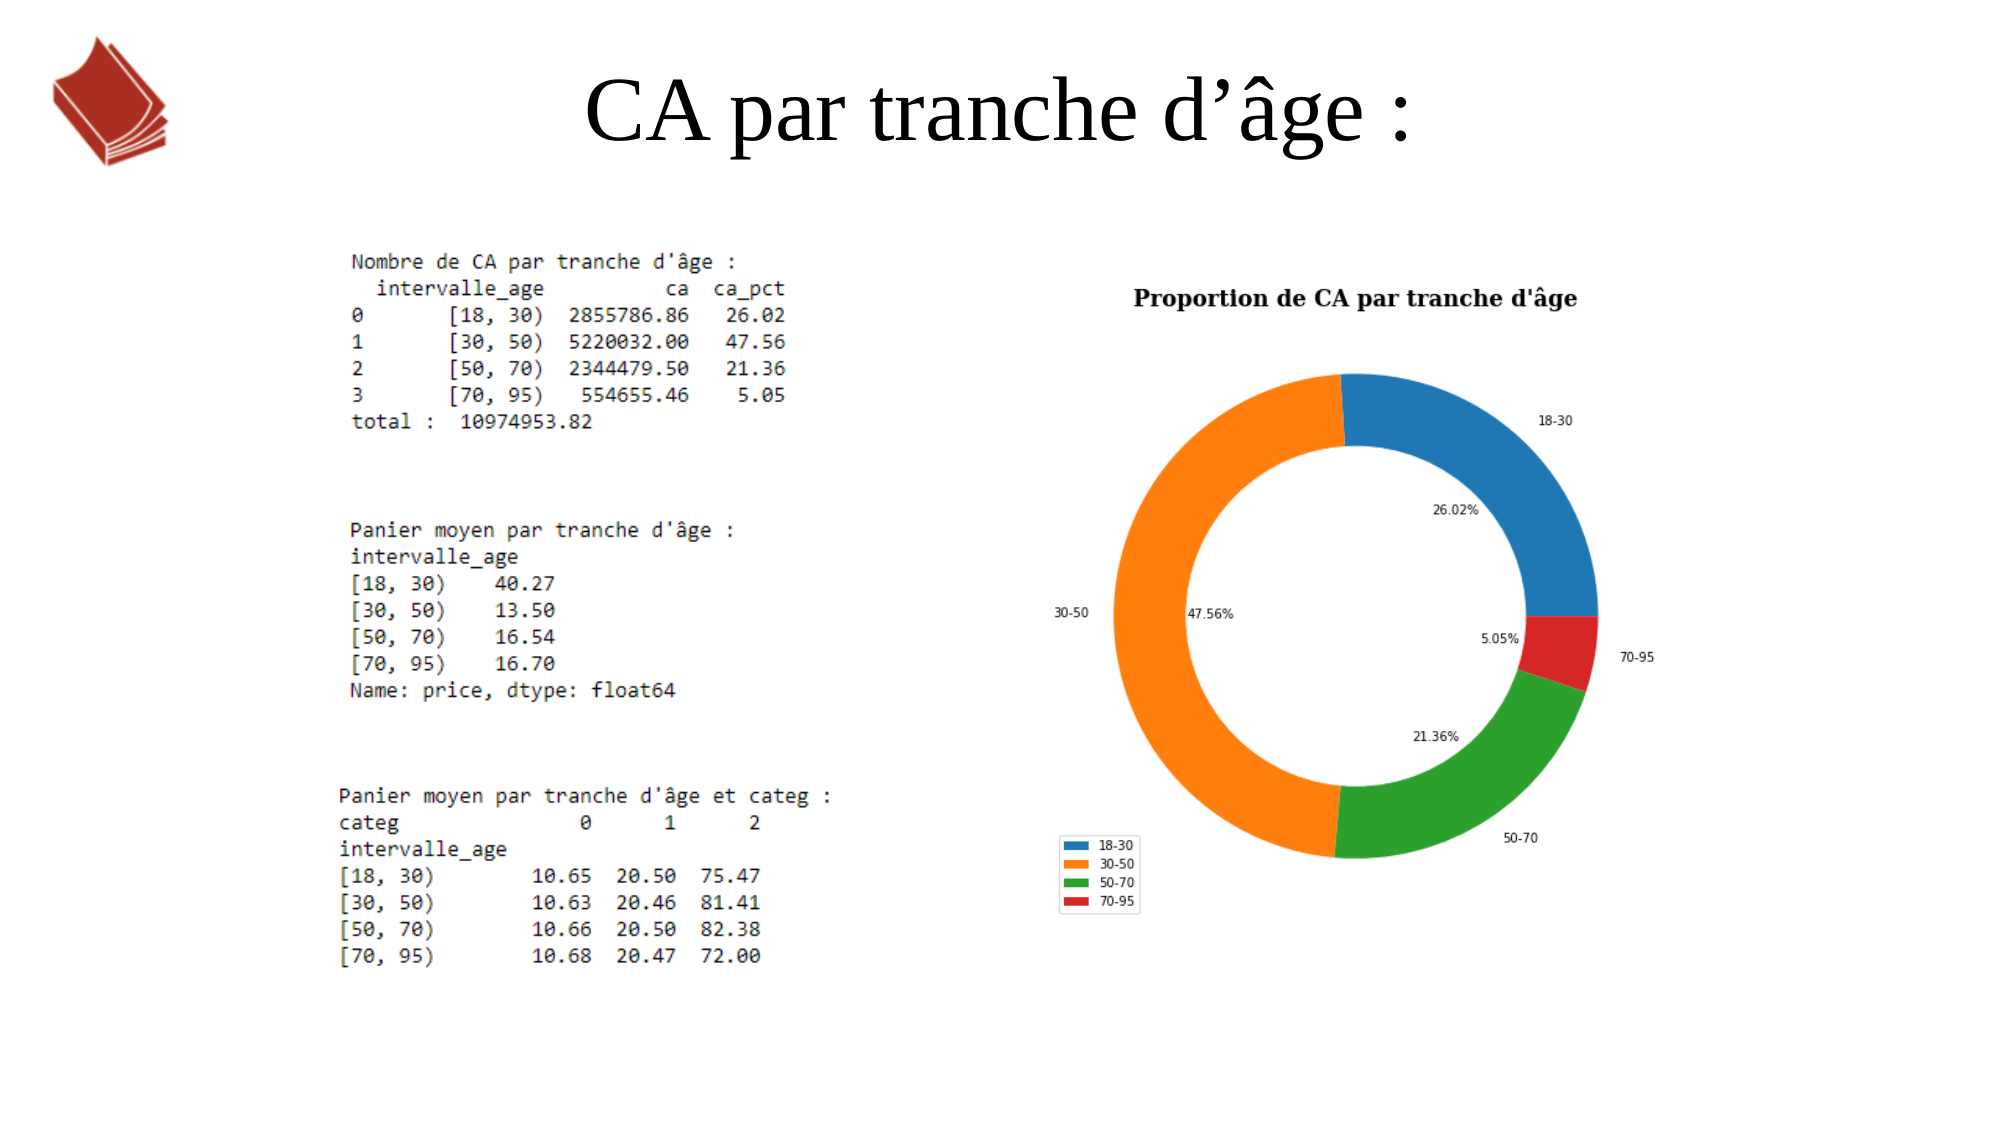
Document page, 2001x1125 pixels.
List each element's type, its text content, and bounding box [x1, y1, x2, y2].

picture [32, 23, 179, 198]
picture [328, 778, 840, 977]
picture [1042, 247, 1688, 922]
picture [344, 247, 809, 446]
picture [344, 509, 748, 710]
title CA par tranche d’âge : [273, 1, 1727, 220]
